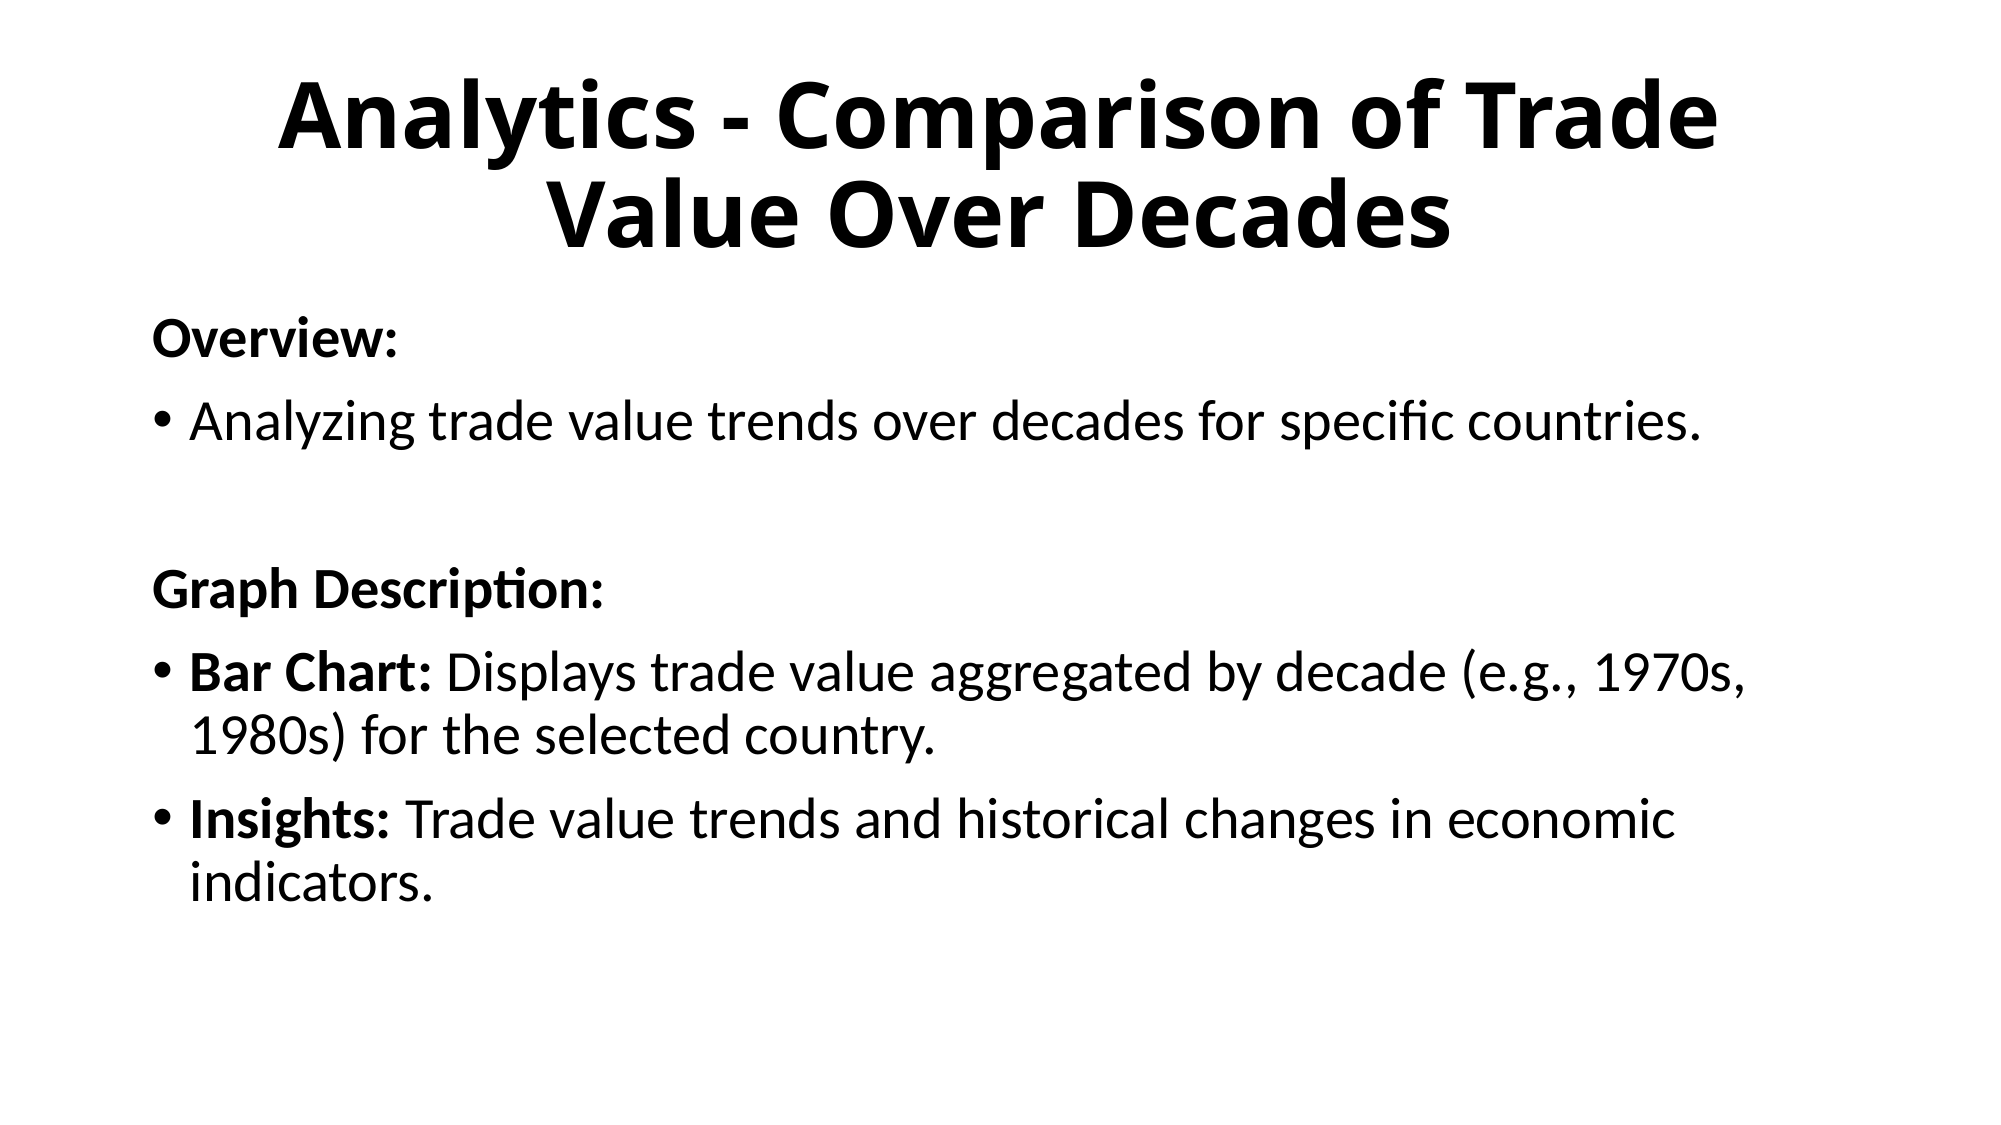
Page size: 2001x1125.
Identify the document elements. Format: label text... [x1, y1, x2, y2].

title Analytics - Comparison of Trade Value Over Decades [137, 59, 1863, 278]
list Overview: Analyzing trade value trends over decades for specific countries. Graph Description: Bar Chart: Displays trade value aggregated by decade (e.g., 1970s, 1980s) for the selected country. Insights: Trade value trends and historical changes in economic indicators. [137, 299, 1863, 1014]
